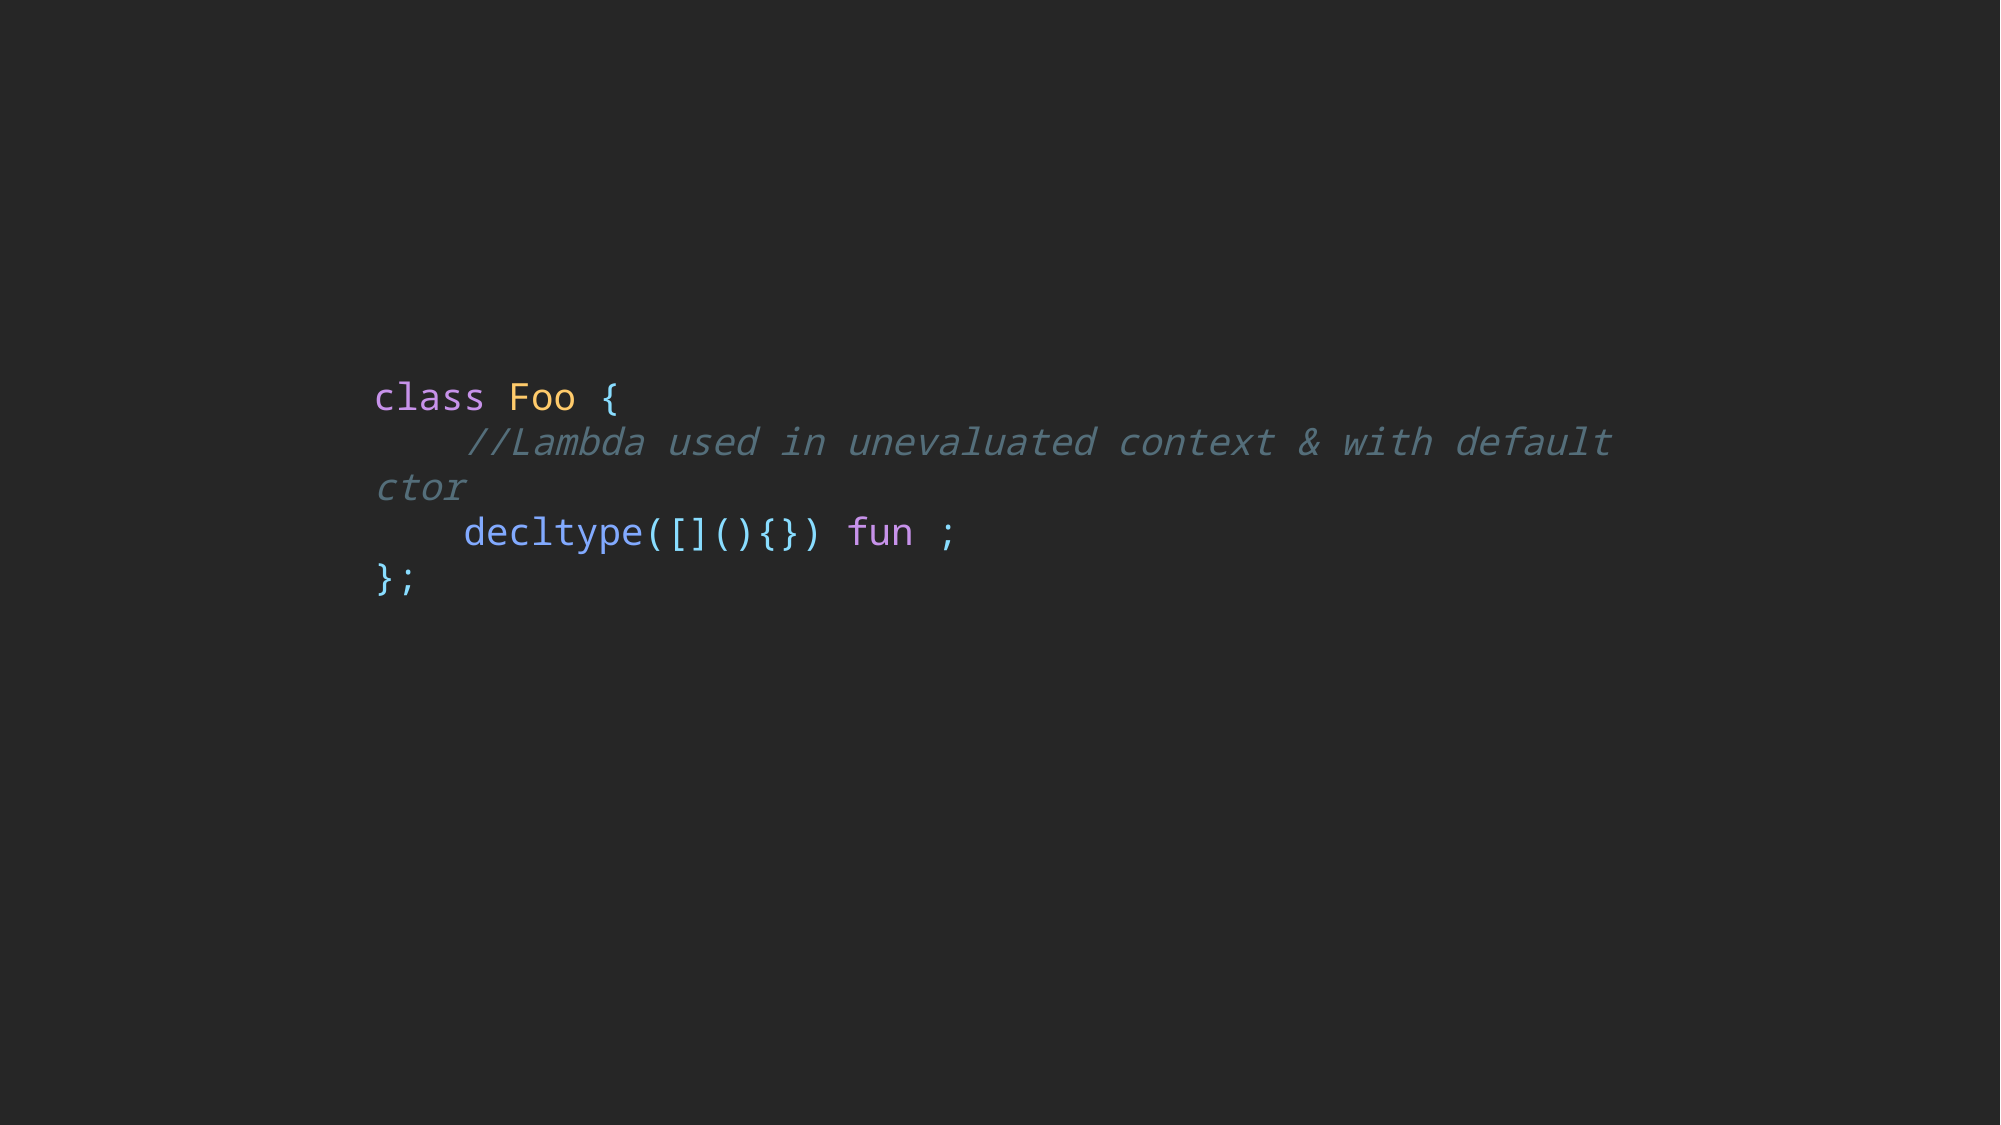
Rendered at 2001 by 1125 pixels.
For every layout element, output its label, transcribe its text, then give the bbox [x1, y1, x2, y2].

text_box class Foo { //Lambda used in unevaluated context & with default ctor decltype([](){}) fun ; }; [358, 365, 1642, 606]
